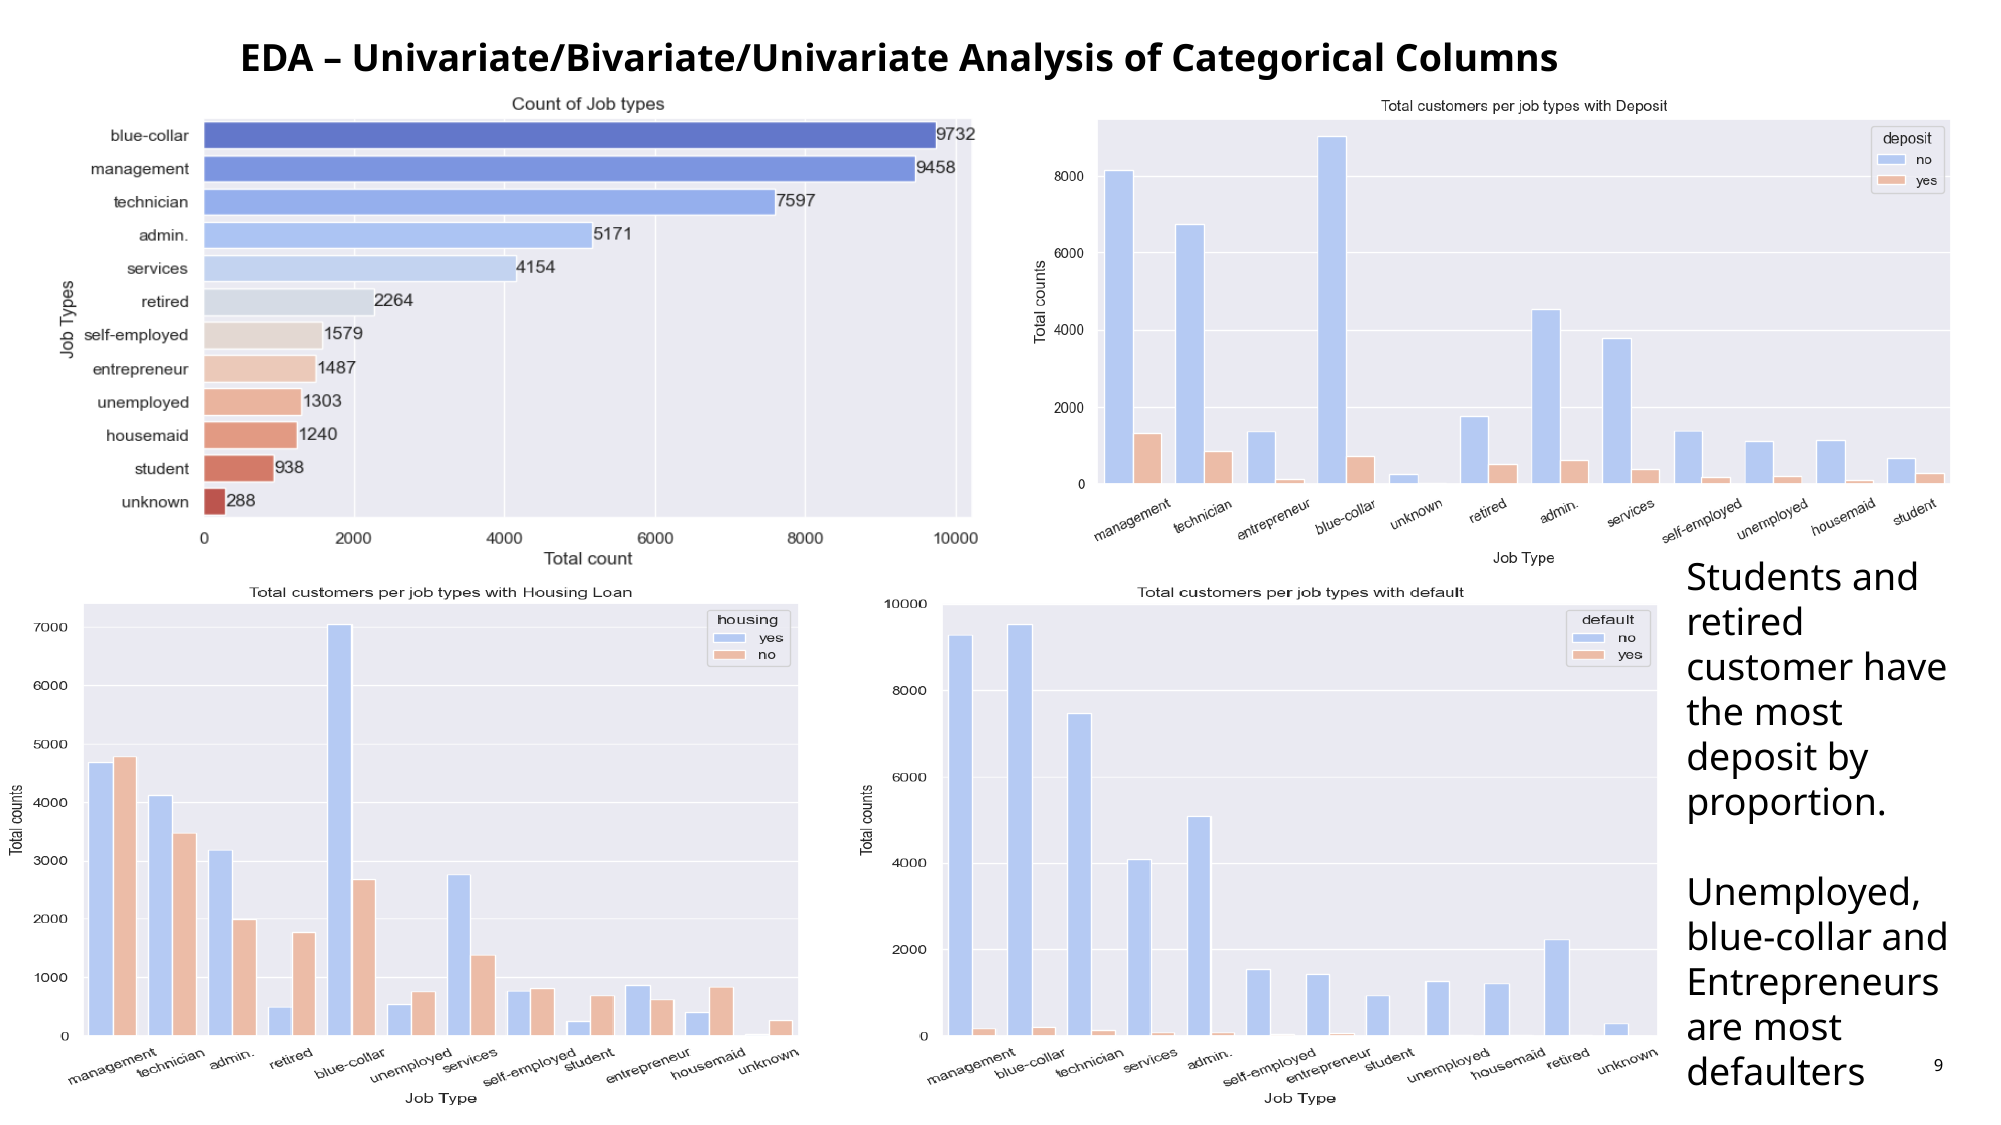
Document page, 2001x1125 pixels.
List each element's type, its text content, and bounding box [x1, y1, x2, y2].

text_box EDA – Univariate/Bivariate/Univariate Analysis of Categorical Columns [137, 26, 1842, 87]
text_box Students and retired customer have the most deposit by proportion. Unemployed, blue-collar and Entrepreneurs are most defaulters [1671, 545, 1968, 1125]
picture [50, 87, 990, 578]
picture [0, 579, 1672, 1113]
picture [1025, 90, 1959, 575]
